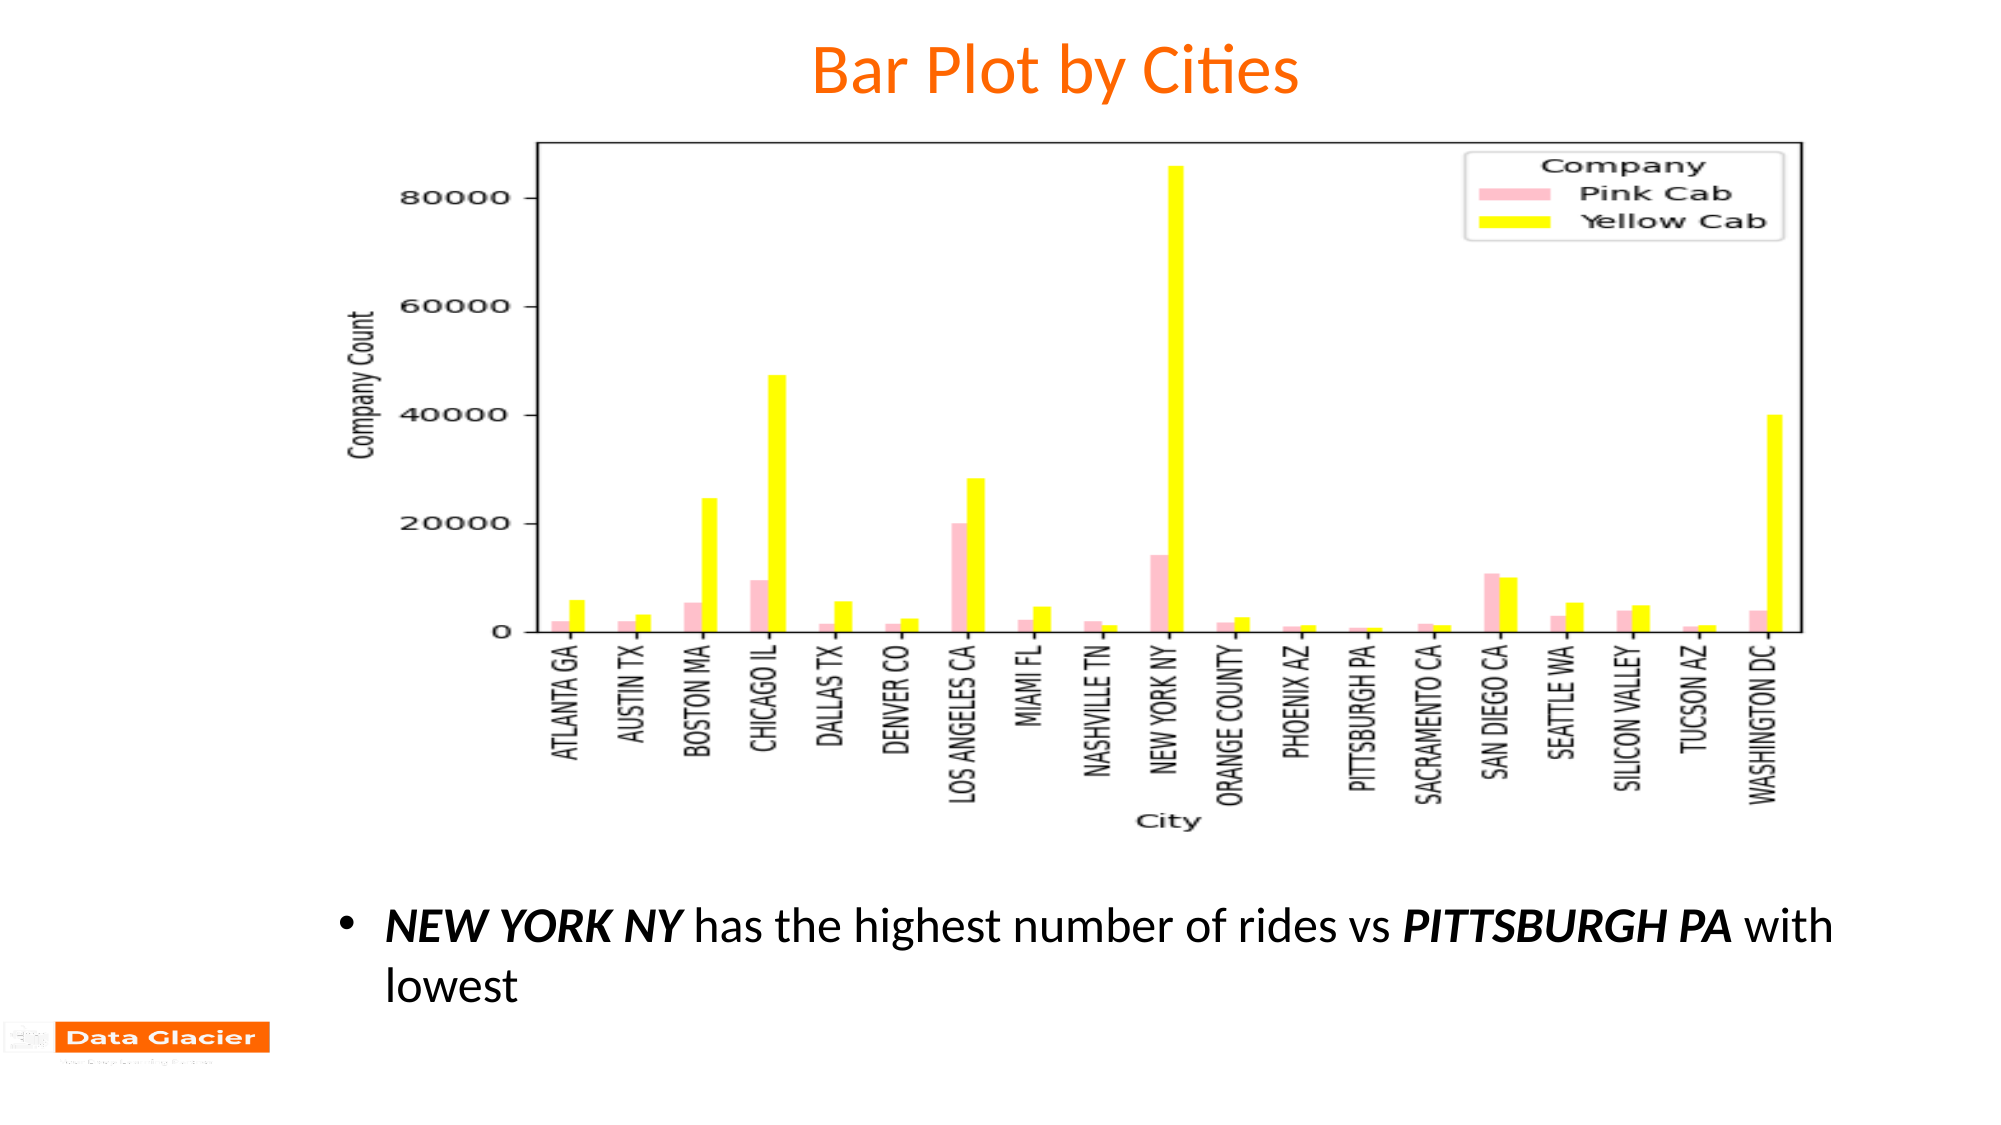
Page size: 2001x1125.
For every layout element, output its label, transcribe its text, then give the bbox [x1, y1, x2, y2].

picture [0, 961, 272, 1125]
subtitle Bar Plot by Cities [562, 24, 1551, 119]
text_box NEW YORK NY has the highest number of rides vs PITTSBURGH PA with lowest [323, 885, 1887, 1020]
picture [323, 129, 1824, 845]
